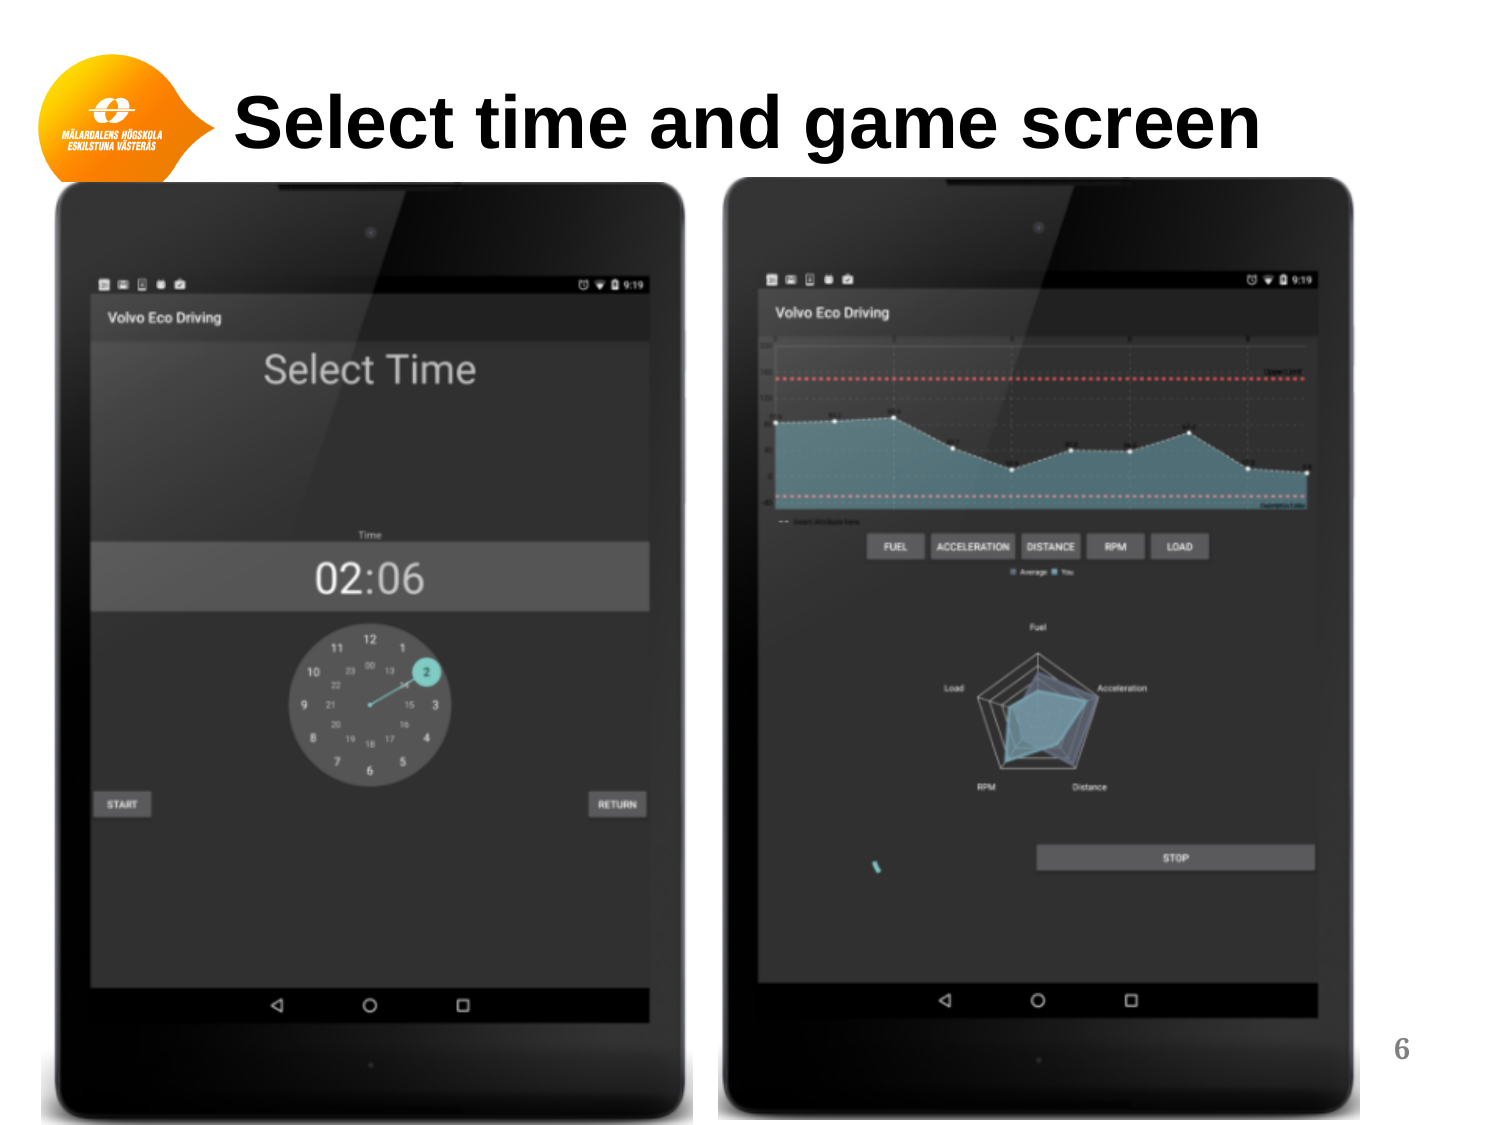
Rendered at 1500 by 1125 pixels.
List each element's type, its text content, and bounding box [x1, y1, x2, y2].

picture [718, 177, 1360, 1120]
slide_number 6 [1363, 1030, 1425, 1071]
picture [38, 54, 694, 1125]
title Select time and game screen [218, 72, 1294, 283]
